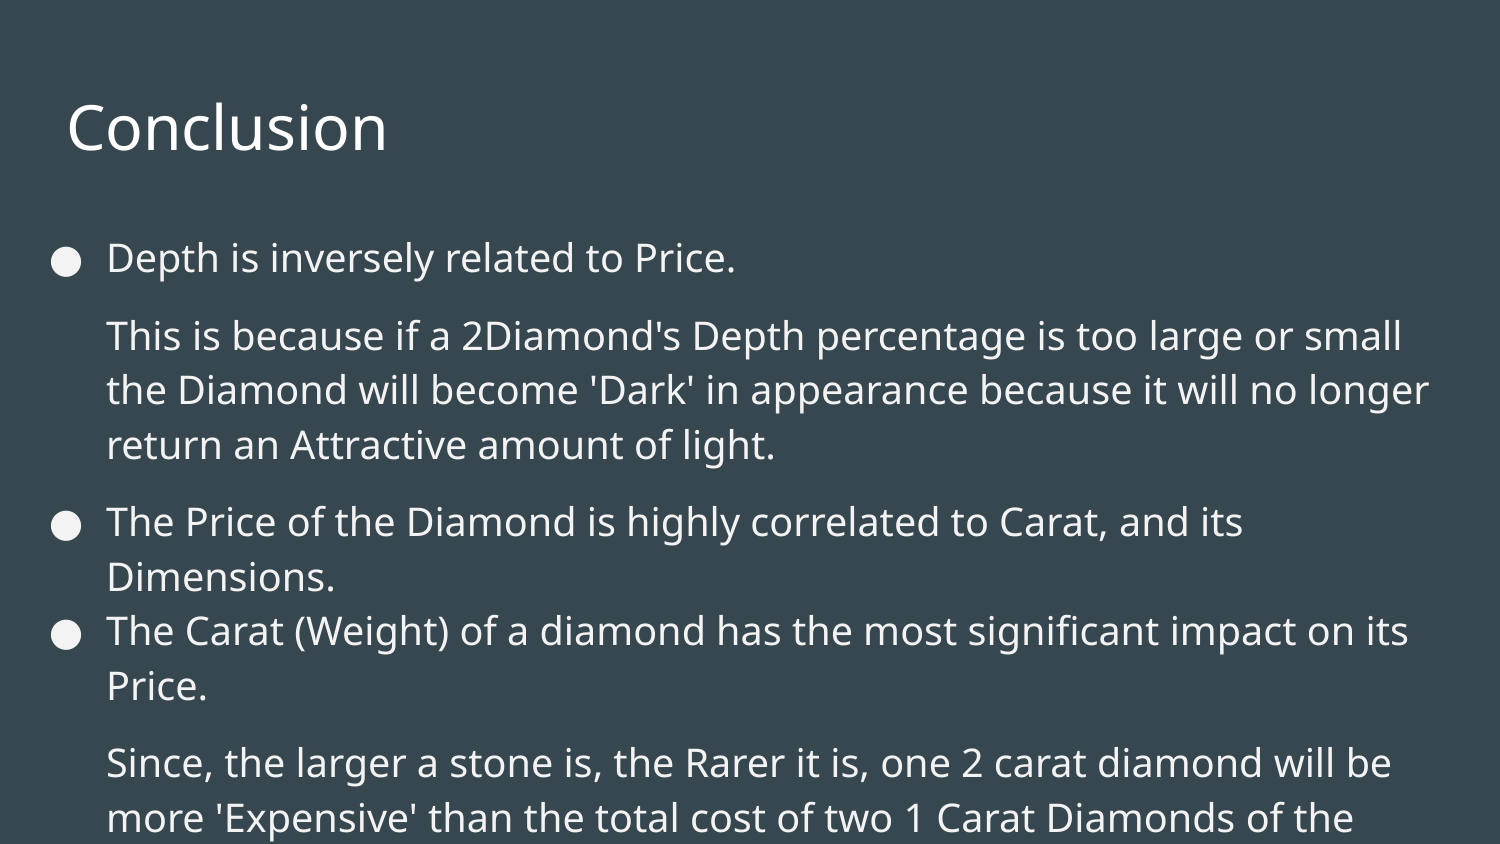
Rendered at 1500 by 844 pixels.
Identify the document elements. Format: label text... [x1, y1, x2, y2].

title Conclusion [51, 72, 1449, 167]
list Depth is inversely related to Price. This is because if a 2Diamond's Depth percentage is too large or small the Diamond will become 'Dark' in appearance because it will no longer return an Attractive amount of light. The Price of the Diamond is highly correlated to Carat, and its Dimensions. The Carat (Weight) of a diamond has the most significant impact on its Price. Since, the larger a stone is, the Rarer it is, one 2 carat diamond will be more 'Expensive' than the total cost of two 1 Carat Diamonds of the same Quality. [16, 211, 1449, 844]
